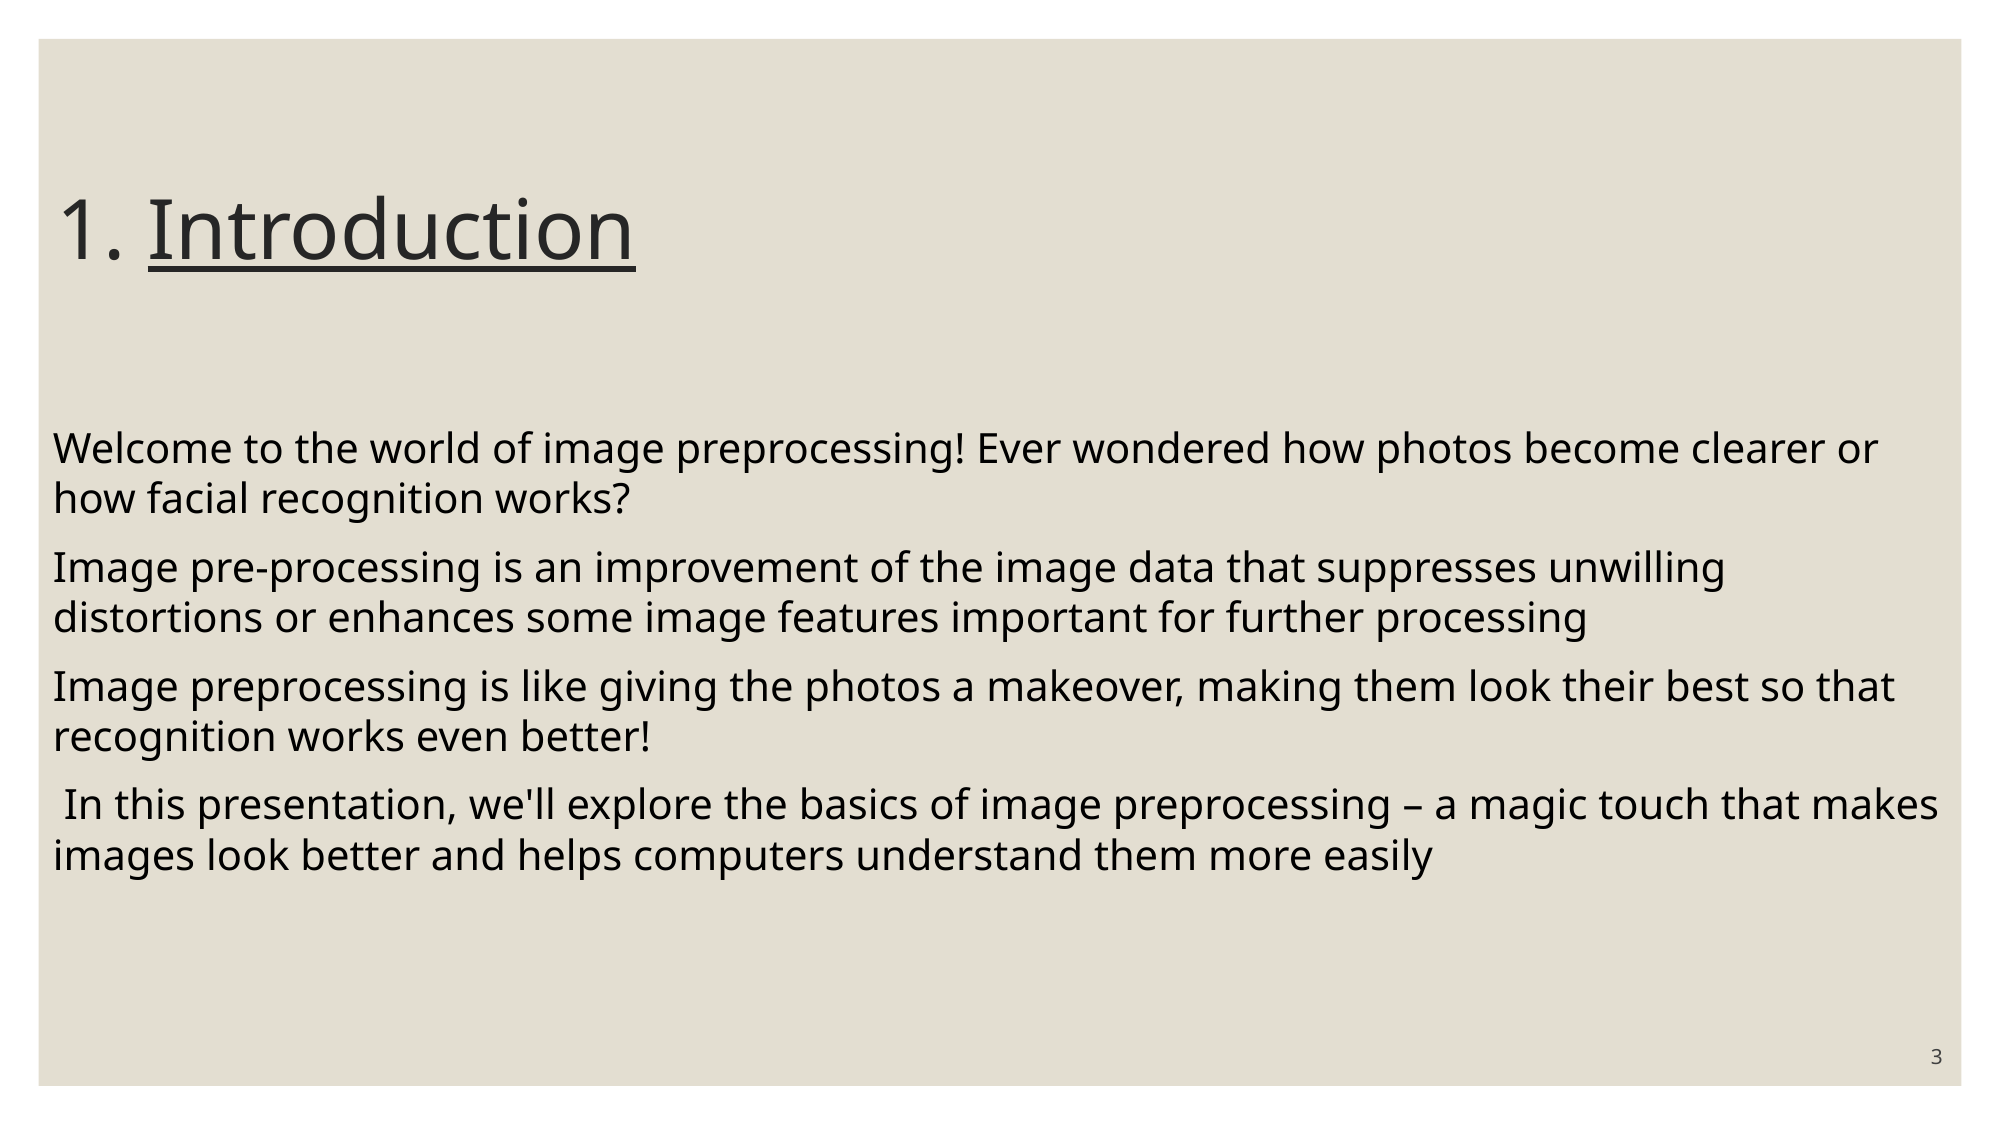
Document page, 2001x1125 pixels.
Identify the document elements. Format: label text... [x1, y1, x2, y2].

slide_number 3 [1717, 1034, 1958, 1080]
list Welcome to the world of image preprocessing! Ever wondered how photos become clearer or how facial recognition works? Image pre-processing is an improvement of the image data that suppresses unwilling distortions or enhances some image features important for further processing Image preprocessing is like giving the photos a makeover, making them look their best so that recognition works even better! In this presentation, we'll explore the basics of image preprocessing – a magic touch that makes images look better and helps computers understand them more easily [37, 345, 1959, 990]
title 1. Introduction [40, 120, 1959, 345]
